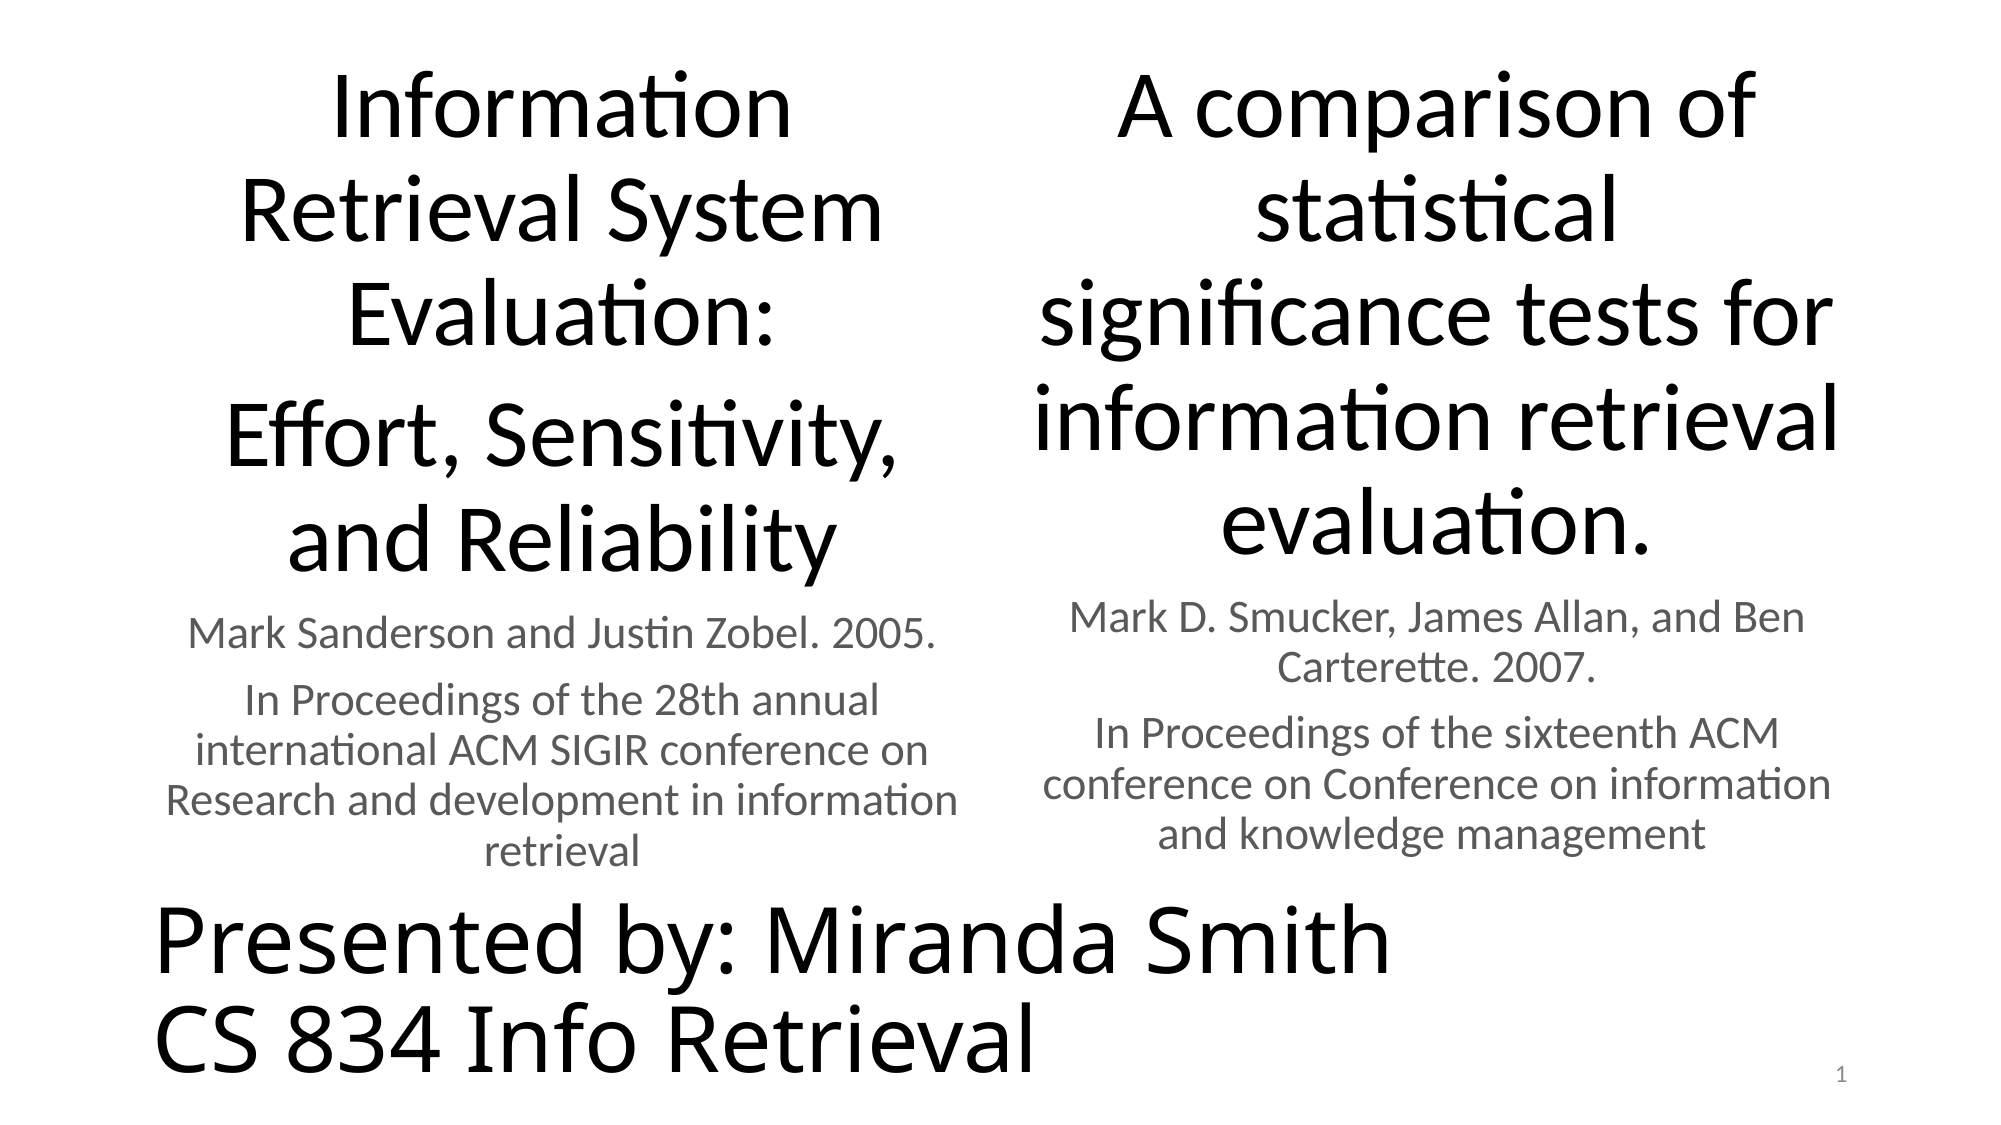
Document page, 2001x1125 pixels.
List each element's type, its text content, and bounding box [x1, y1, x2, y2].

slide_number 1 [1412, 1042, 1863, 1103]
title Presented by: Miranda Smith CS 834 Info Retrieval [137, 884, 1863, 1102]
list A comparison of statistical significance tests for information retrieval evaluation. Mark D. Smucker, James Allan, and Ben Carterette. 2007. In Proceedings of the sixteenth ACM conference on Conference on information and knowledge management [1012, 46, 1863, 884]
list Information Retrieval System Evaluation: Effort, Sensitivity, and Reliability Mark Sanderson and Justin Zobel. 2005. In Proceedings of the 28th annual international ACM SIGIR conference on Research and development in information retrieval [137, 46, 988, 885]
